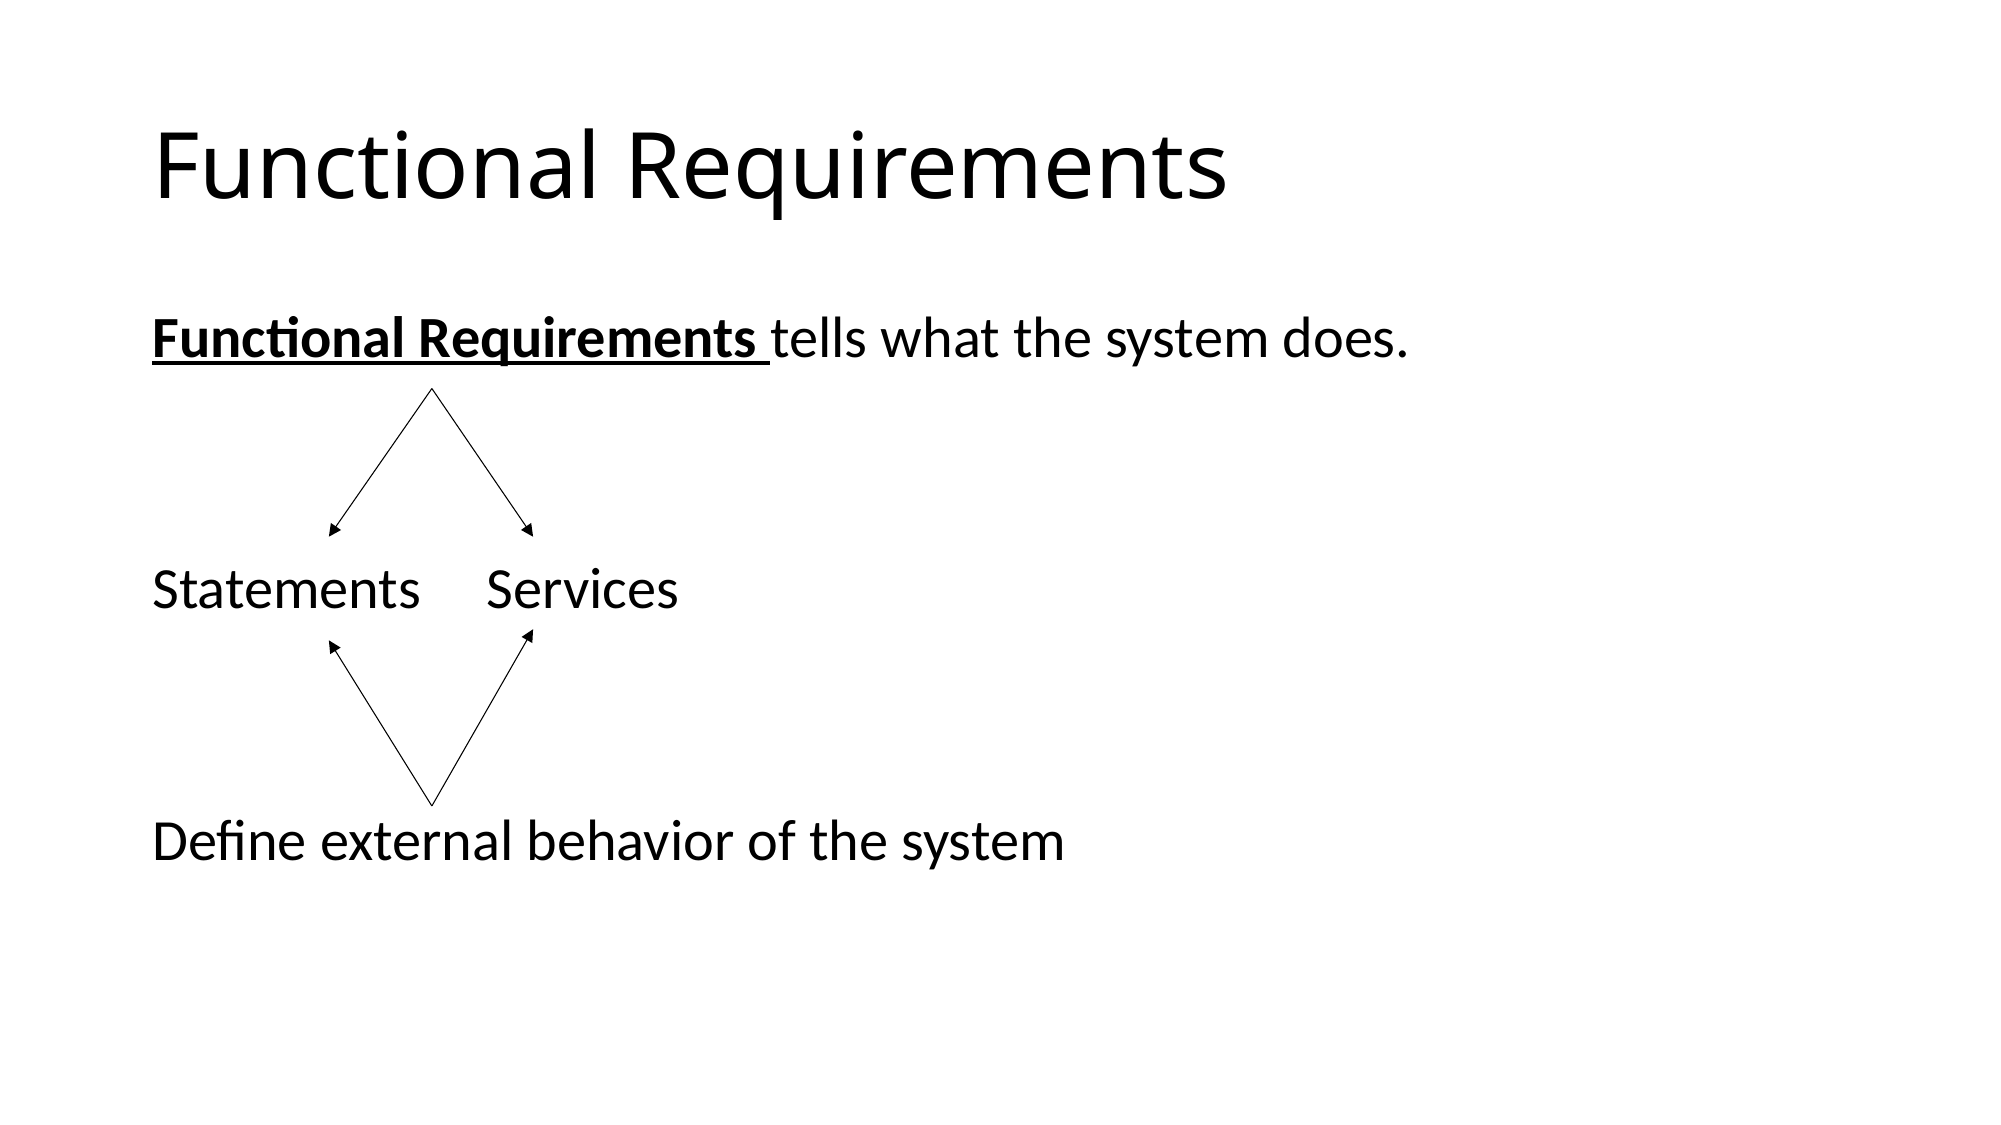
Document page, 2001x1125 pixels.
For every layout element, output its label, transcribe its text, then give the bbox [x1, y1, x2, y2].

title Functional Requirements [137, 59, 1863, 278]
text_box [328, 640, 431, 807]
list Functional Requirements tells what the system does. Statements Services Define external behavior of the system [137, 299, 1863, 1014]
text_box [328, 388, 534, 537]
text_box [431, 629, 534, 807]
